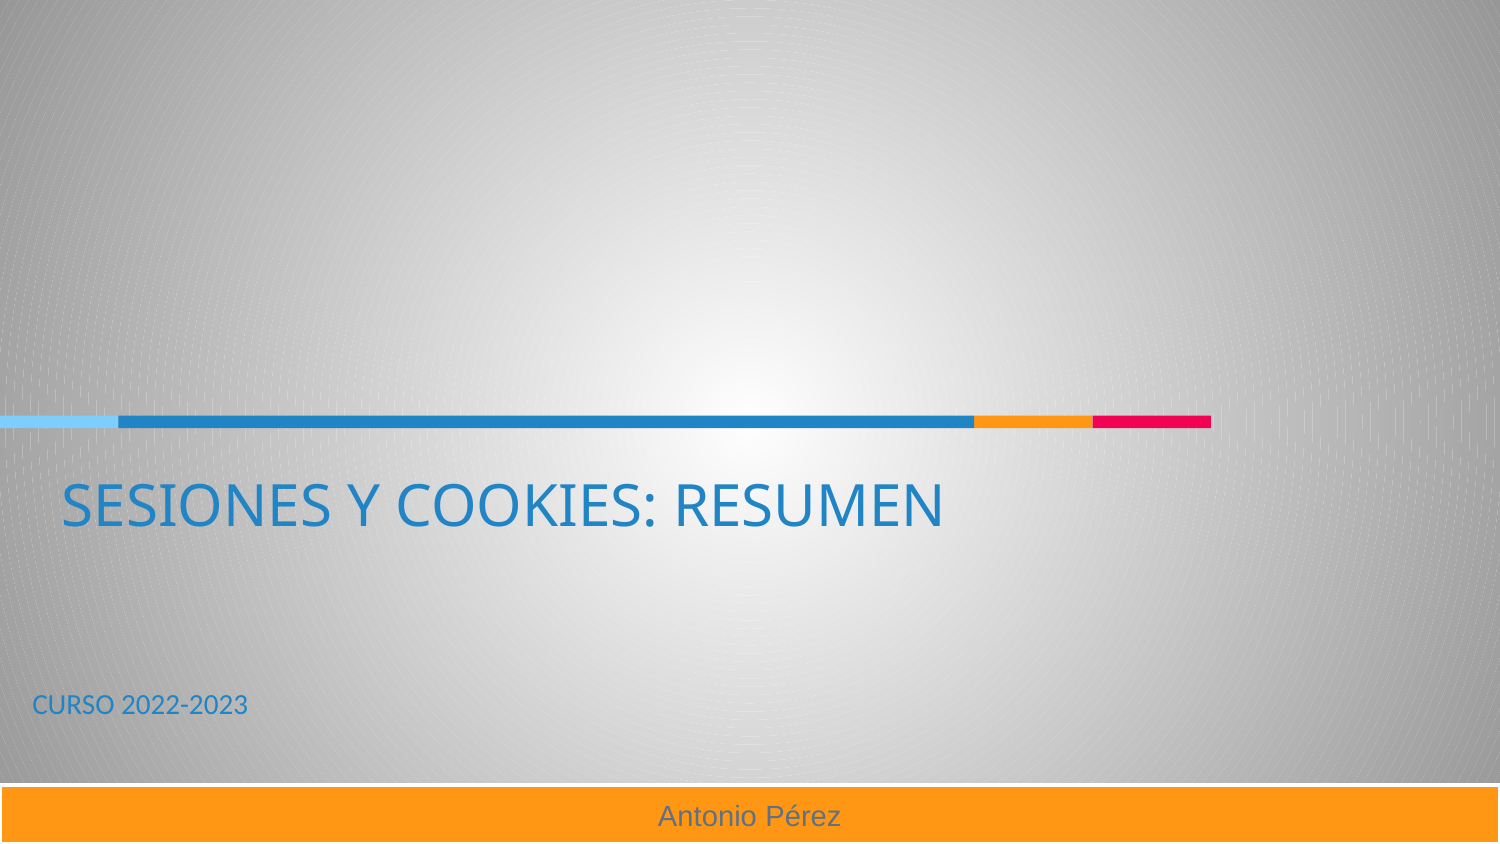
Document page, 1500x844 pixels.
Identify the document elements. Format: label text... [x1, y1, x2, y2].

title SESIONES Y COOKIES: RESUMEN [46, 453, 1459, 644]
text_box CURSO 2022-2023 [17, 681, 768, 728]
